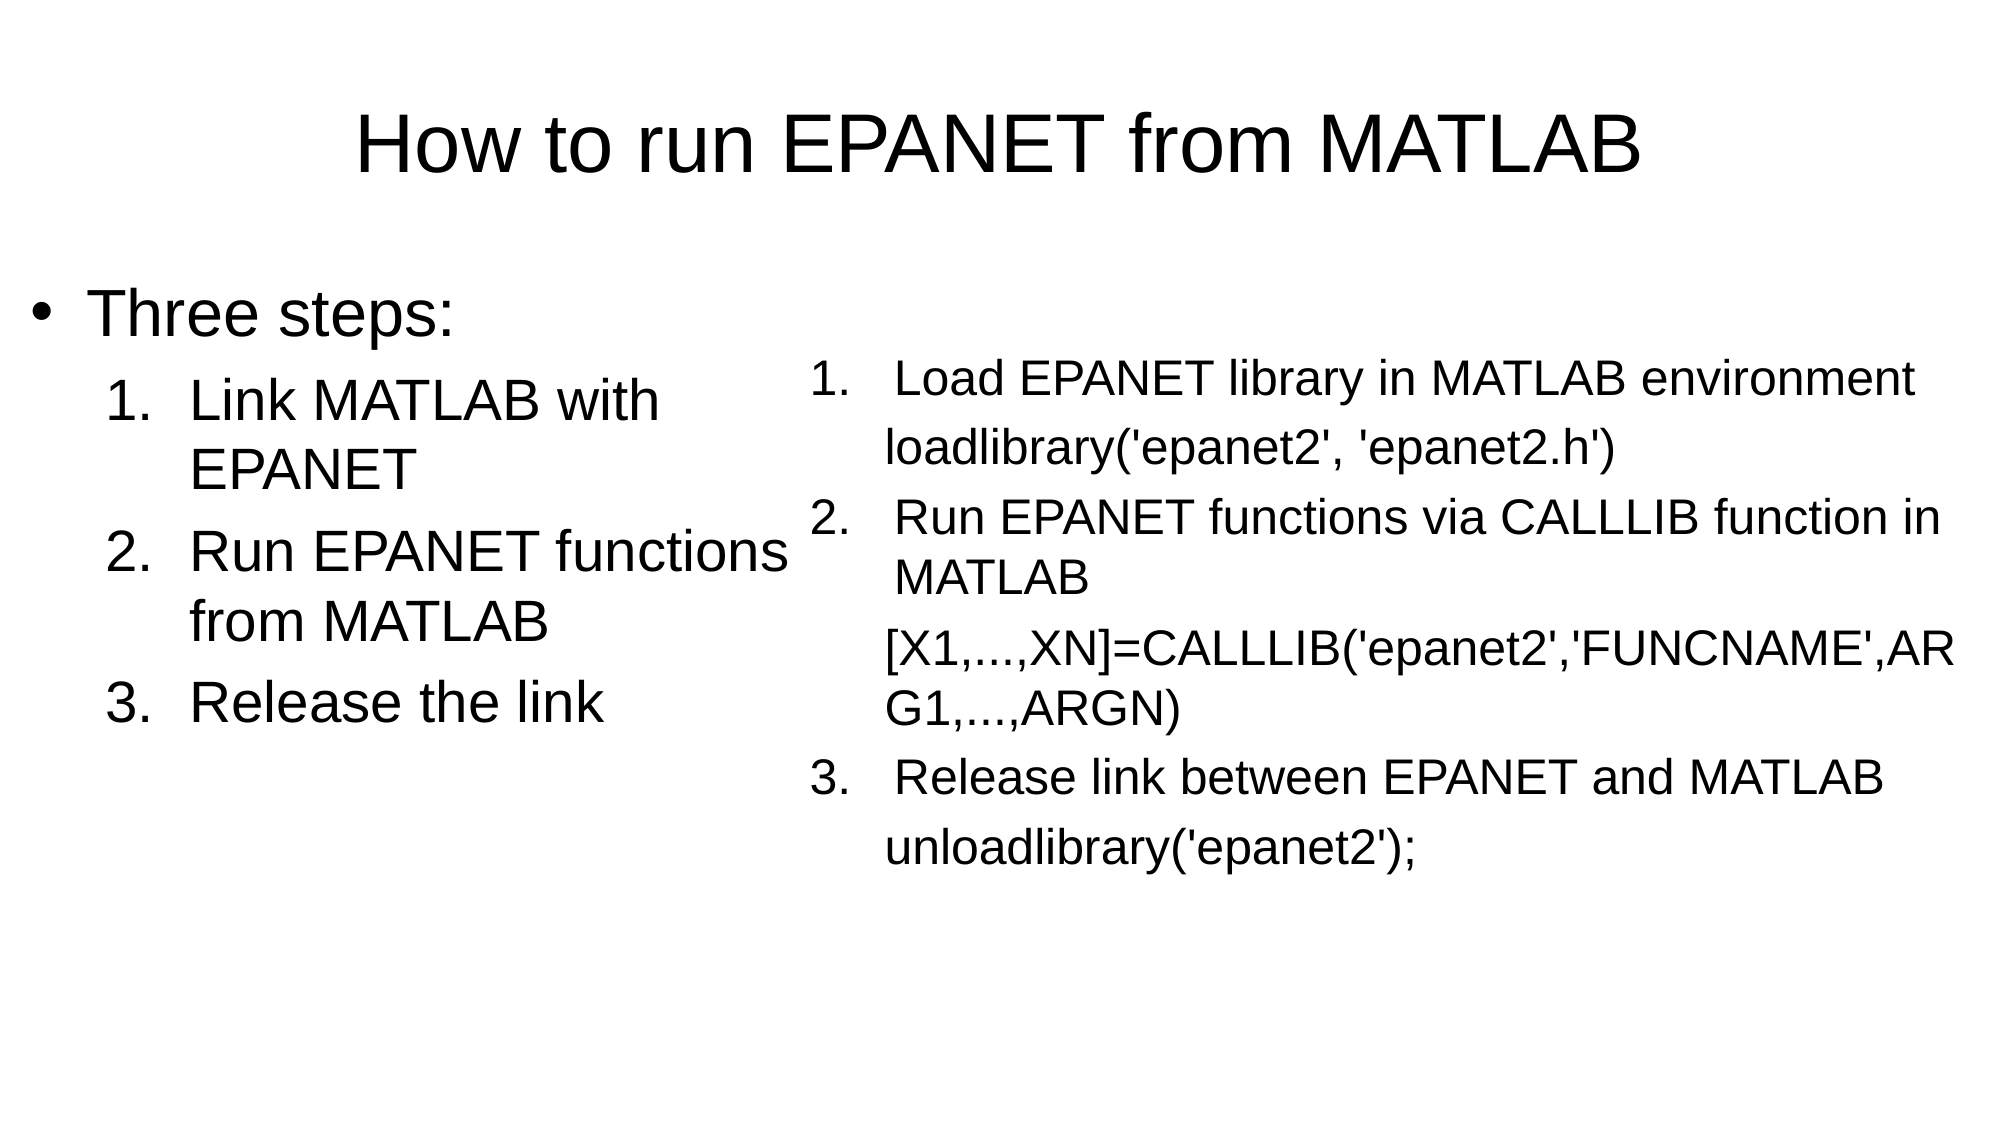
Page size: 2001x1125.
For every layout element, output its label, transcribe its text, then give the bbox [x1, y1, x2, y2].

text_box Load EPANET library in MATLAB environment loadlibrary('epanet2', 'epanet2.h') Run EPANET functions via CALLLIB function in MATLAB [X1,...,XN]=CALLLIB('epanet2','FUNCNAME',ARG1,...,ARGN) Release link between EPANET and MATLAB unloadlibrary('epanet2'); [794, 337, 1985, 1080]
list Three steps: Link MATLAB with EPANET Run EPANET functions from MATLAB Release the link [15, 262, 848, 1125]
title How to run EPANET from MATLAB [99, 45, 1900, 233]
